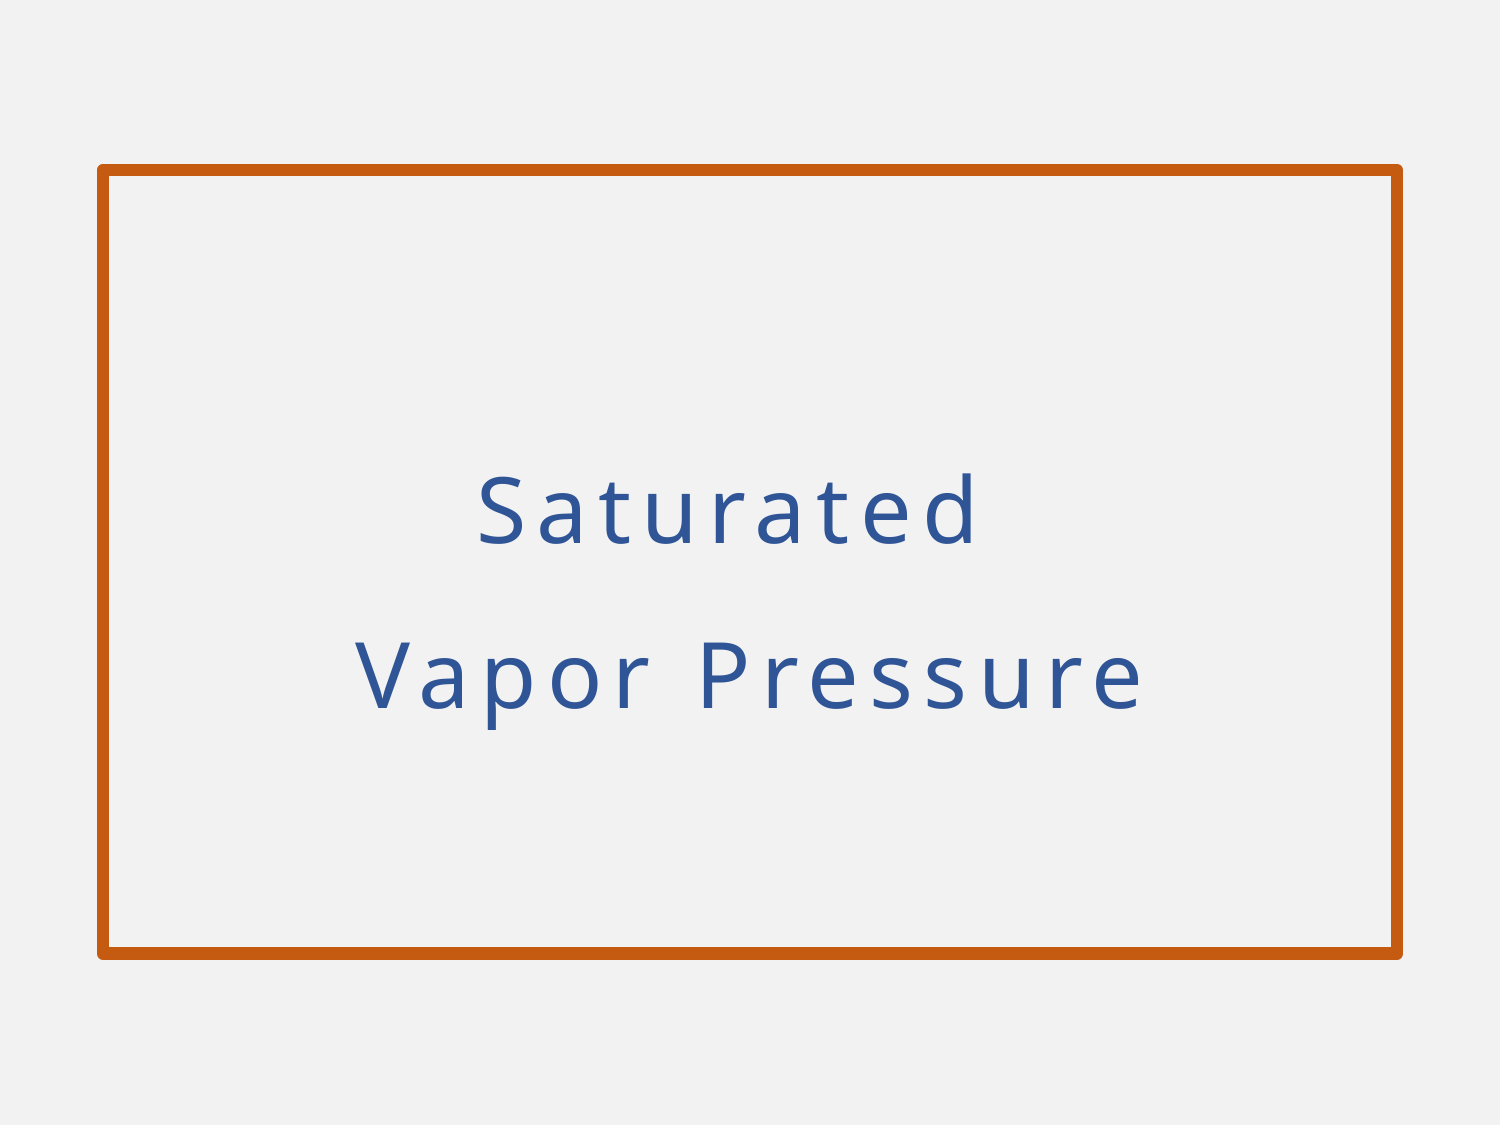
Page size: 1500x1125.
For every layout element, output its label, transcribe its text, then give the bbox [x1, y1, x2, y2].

title Saturated Vapor Pressure [103, 170, 1397, 954]
